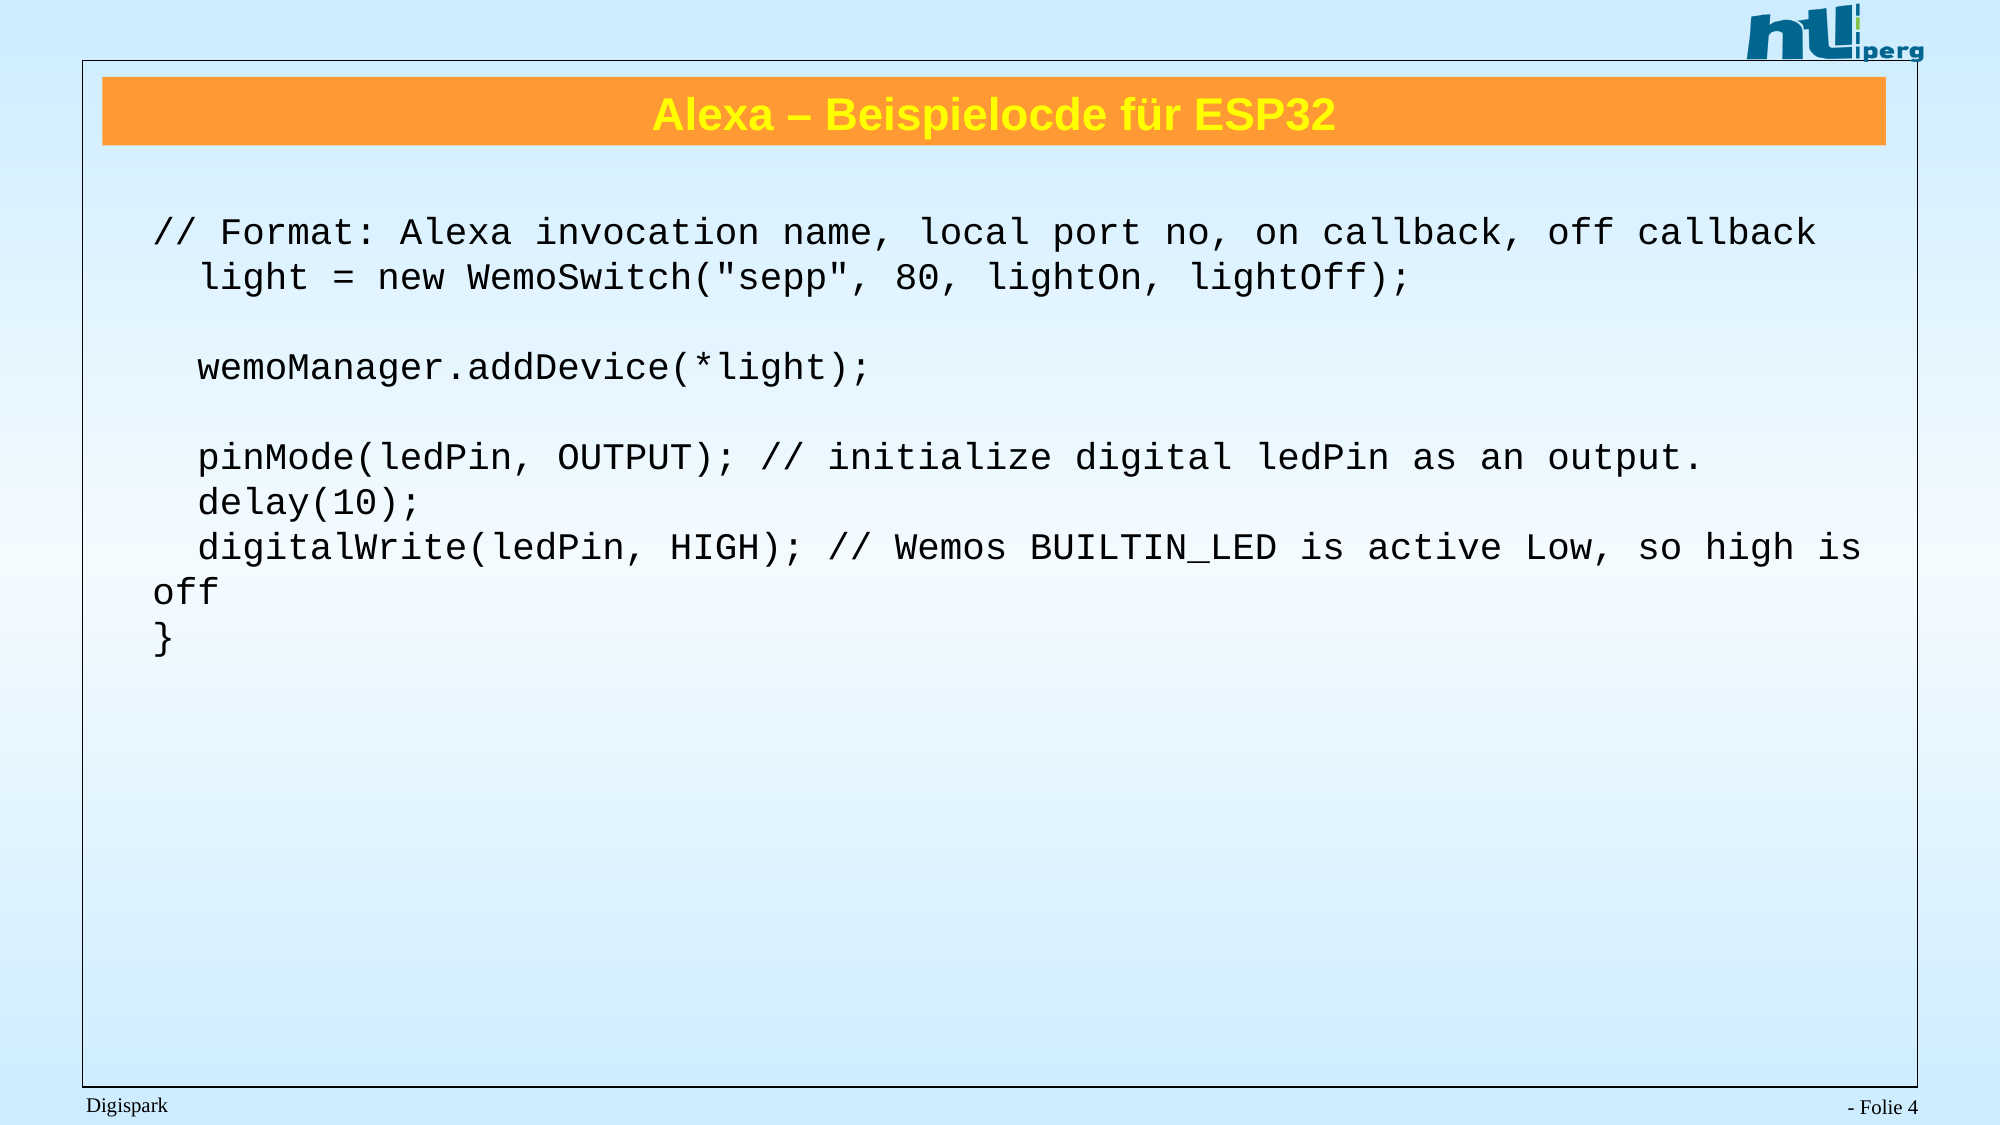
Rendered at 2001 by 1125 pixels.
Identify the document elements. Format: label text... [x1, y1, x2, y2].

title Alexa – Beispielocde für ESP32 [102, 76, 1886, 146]
text_box // Format: Alexa invocation name, local port no, on callback, off callback light = new WemoSwitch("sepp", 80, lightOn, lightOff); wemoManager.addDevice(*light); pinMode(ledPin, OUTPUT); // initialize digital ledPin as an output. delay(10); digitalWrite(ledPin, HIGH); // Wemos BUILTIN_LED is active Low, so high is off } [137, 199, 1945, 665]
picture [1740, 1, 1930, 64]
